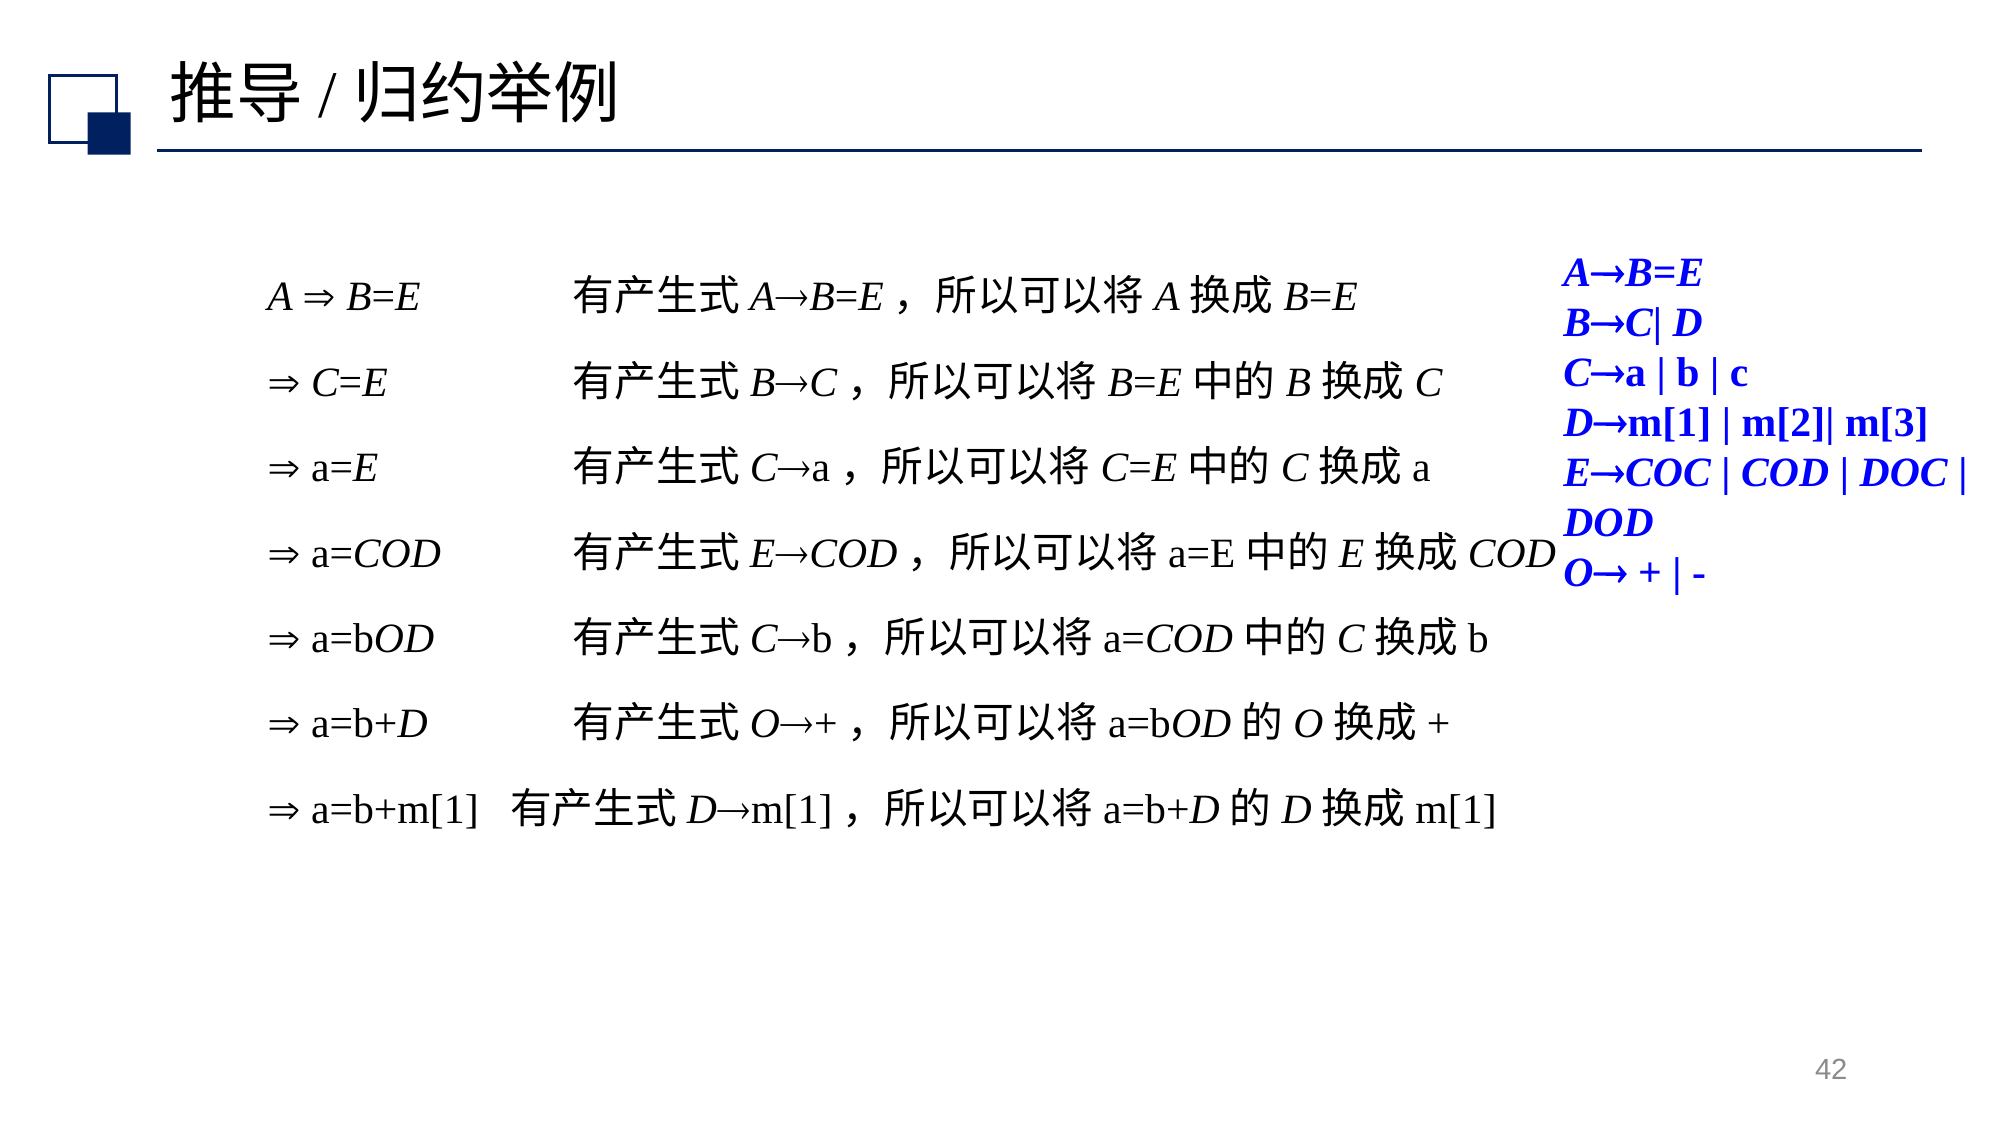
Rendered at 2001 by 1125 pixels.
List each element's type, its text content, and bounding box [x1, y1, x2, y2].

title 推导/归约举例 [154, 50, 1880, 143]
slide_number 42 [1412, 1042, 1863, 1103]
text_box AB=E BC| D Ca | b | c Dm[1] | m[2]| m[3] ECOC | COD | DOC | DOD O + | - [1517, 236, 2000, 602]
list A  B=E 有产生式AB=E，所以可以将A换成B=E  C=E 有产生式BC，所以可以将B=E中的B换成C  a=E 有产生式Ca，所以可以将C=E中的C换成a  a=COD 有产生式ECOD，所以可以将a=E中的E换成COD  a=bOD 有产生式Cb，所以可以将a=COD中的C换成b  a=b+D 有产生式O+，所以可以将a=bOD的O换成+  a=b+m[1] 有产生式Dm[1]，所以可以将a=b+D的D换成m[1] [174, 236, 1780, 914]
